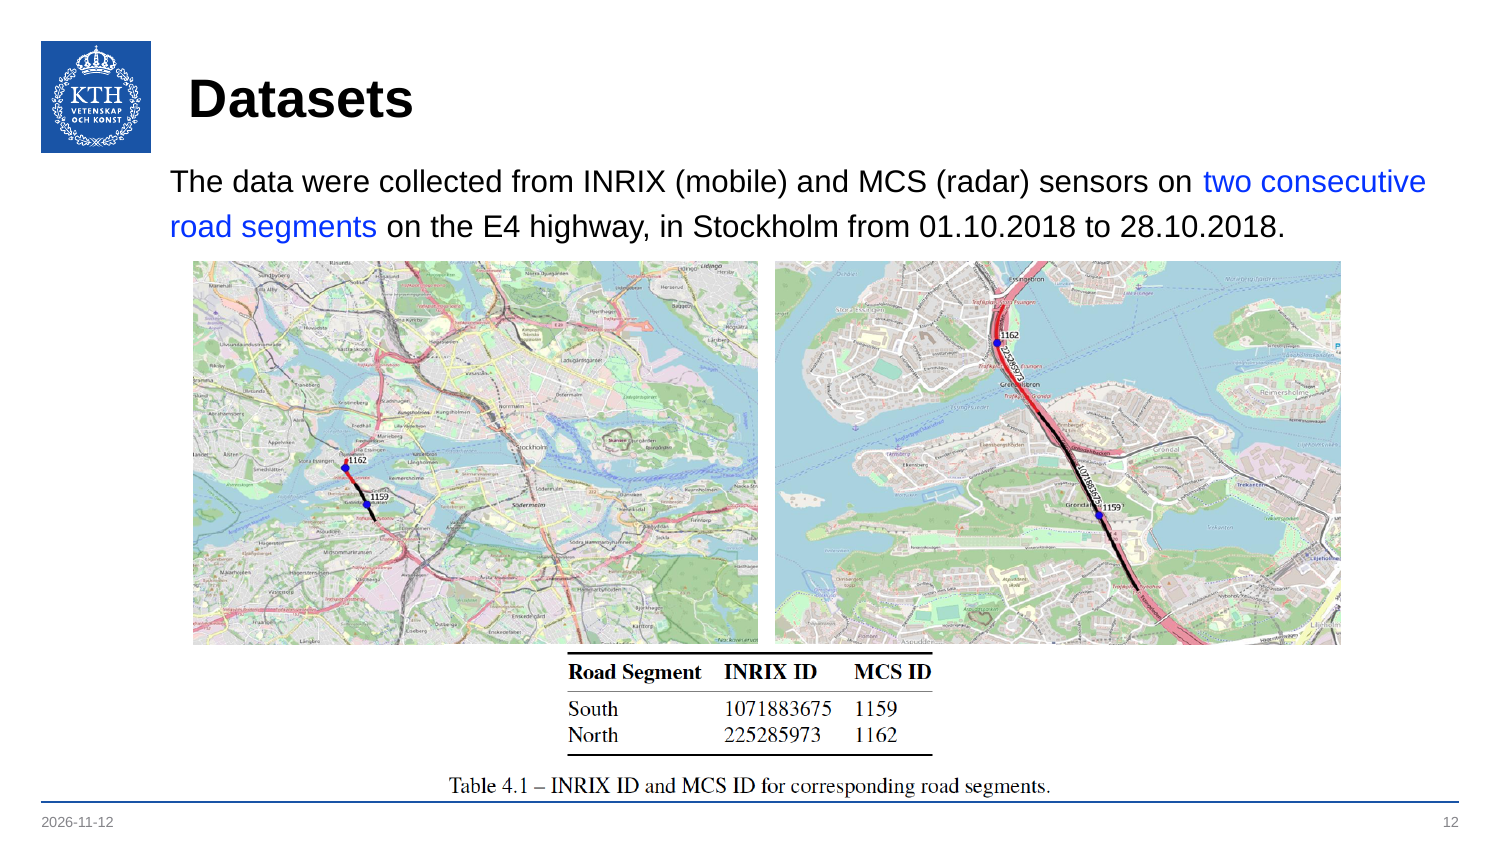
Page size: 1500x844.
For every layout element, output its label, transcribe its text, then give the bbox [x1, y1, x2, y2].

picture [193, 261, 1341, 799]
slide_number 12 [1121, 811, 1459, 832]
text_box The data were collected from INRIX (mobile) and MCS (radar) sensors on two consecutive road segments on the E4 highway, in Stockholm from 01.10.2018 to 28.10.2018. [154, 145, 1450, 770]
title Datasets [173, 41, 1413, 145]
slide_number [41, 811, 379, 832]
